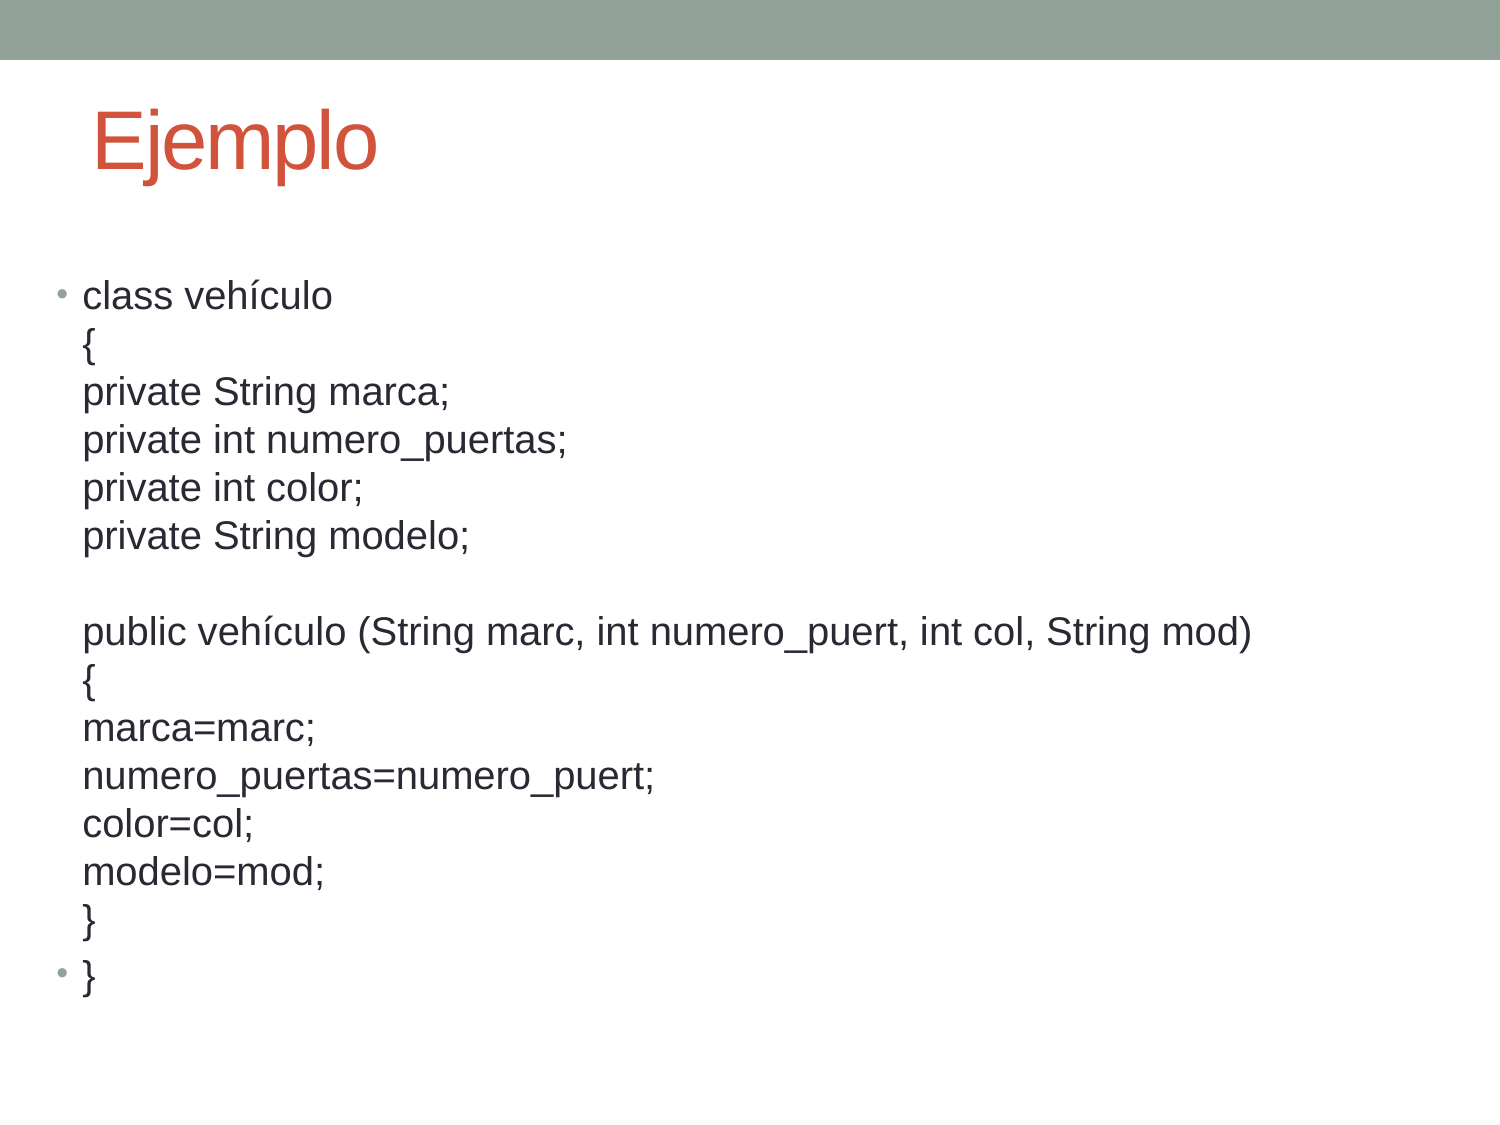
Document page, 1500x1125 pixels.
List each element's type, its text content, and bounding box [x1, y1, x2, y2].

list class vehículo { private String marca; private int numero_puertas; private int color; private String modelo; public vehículo (String marc, int numero_puert, int col, String mod) { marca=marc; numero_puertas=numero_puert; color=col; modelo=mod; } } [41, 262, 1483, 1005]
title Ejemplo [76, 42, 1427, 231]
